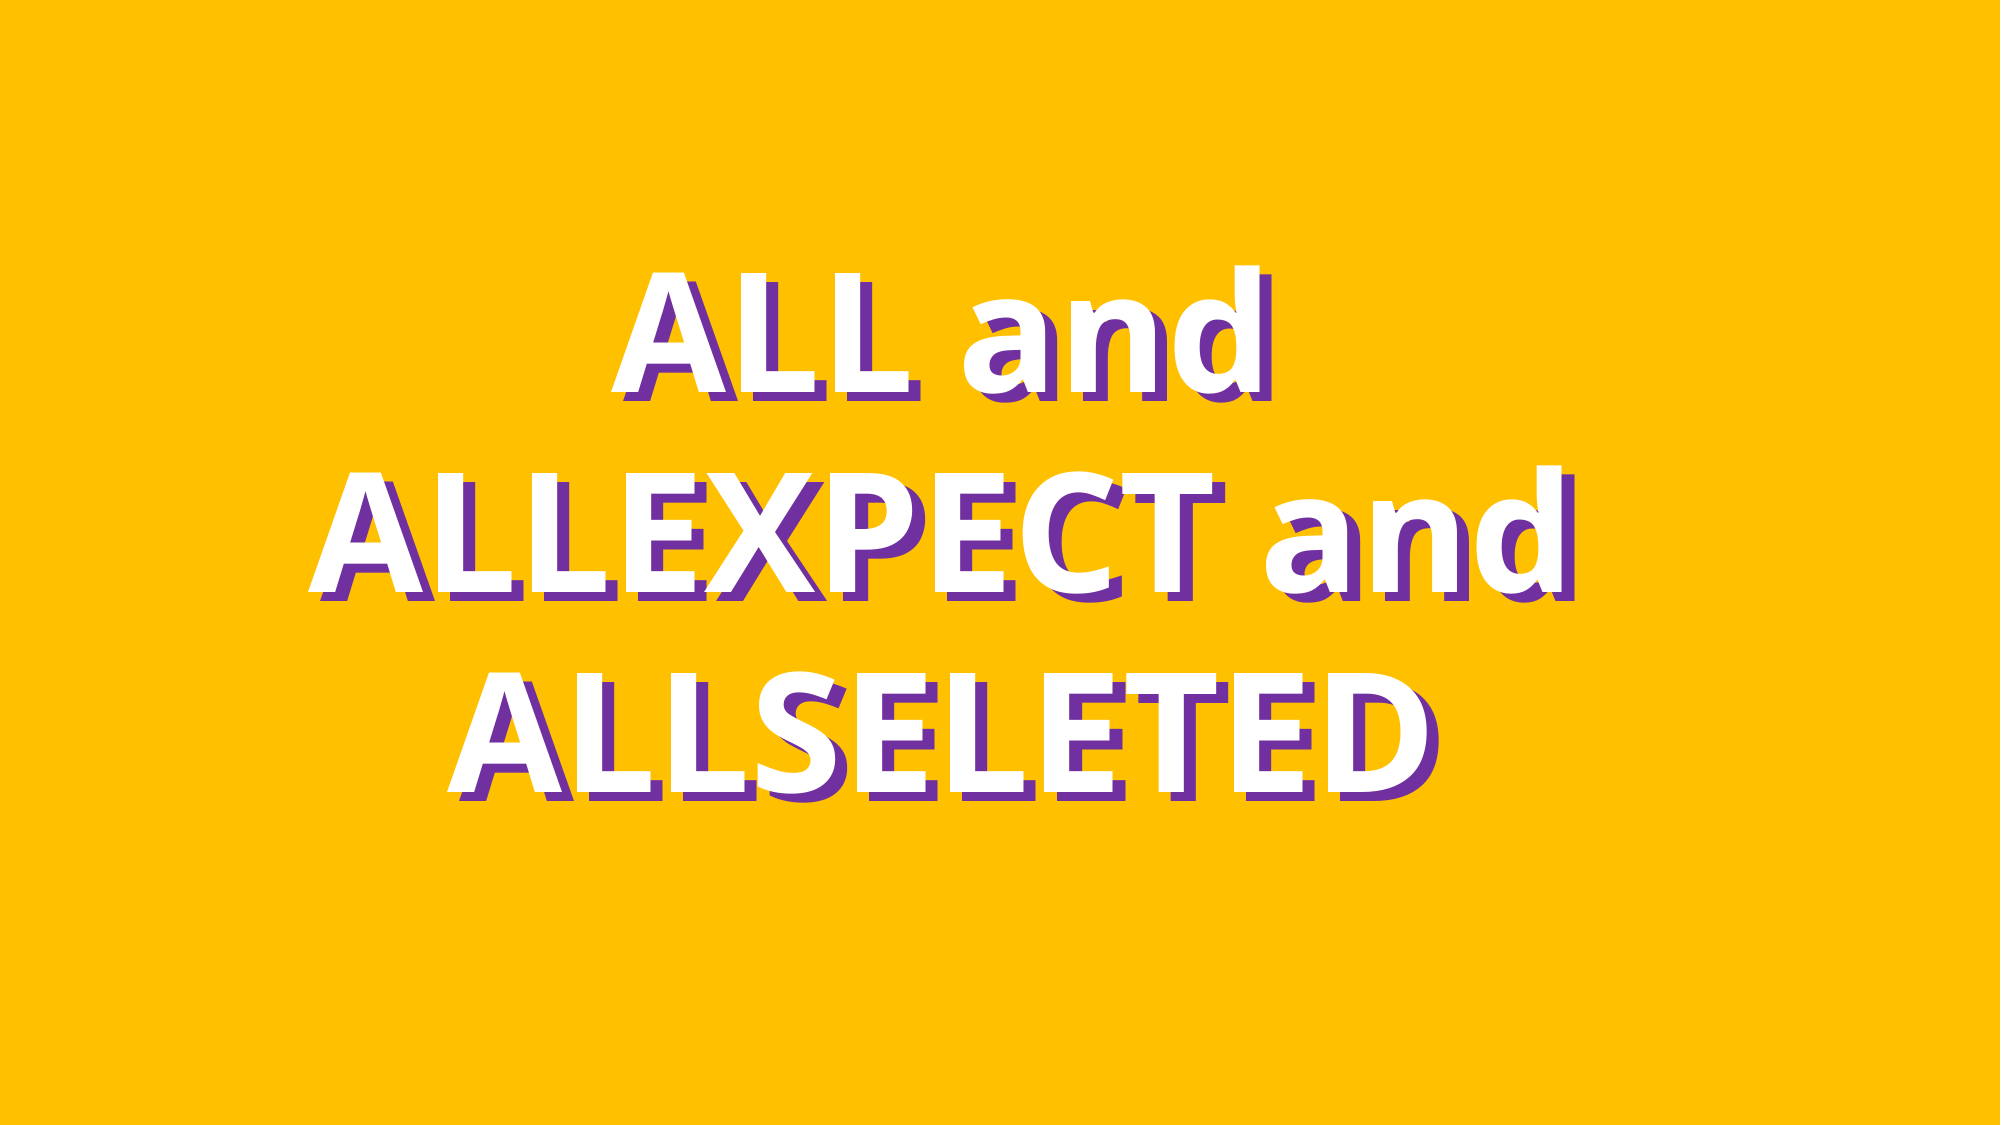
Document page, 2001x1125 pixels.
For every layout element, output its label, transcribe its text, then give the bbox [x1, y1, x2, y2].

text_box ALL and ALLEXPECT and ALLSELETED [187, 218, 1697, 833]
text_box ALL and ALLEXPECT and ALLSELETED [199, 227, 1709, 842]
